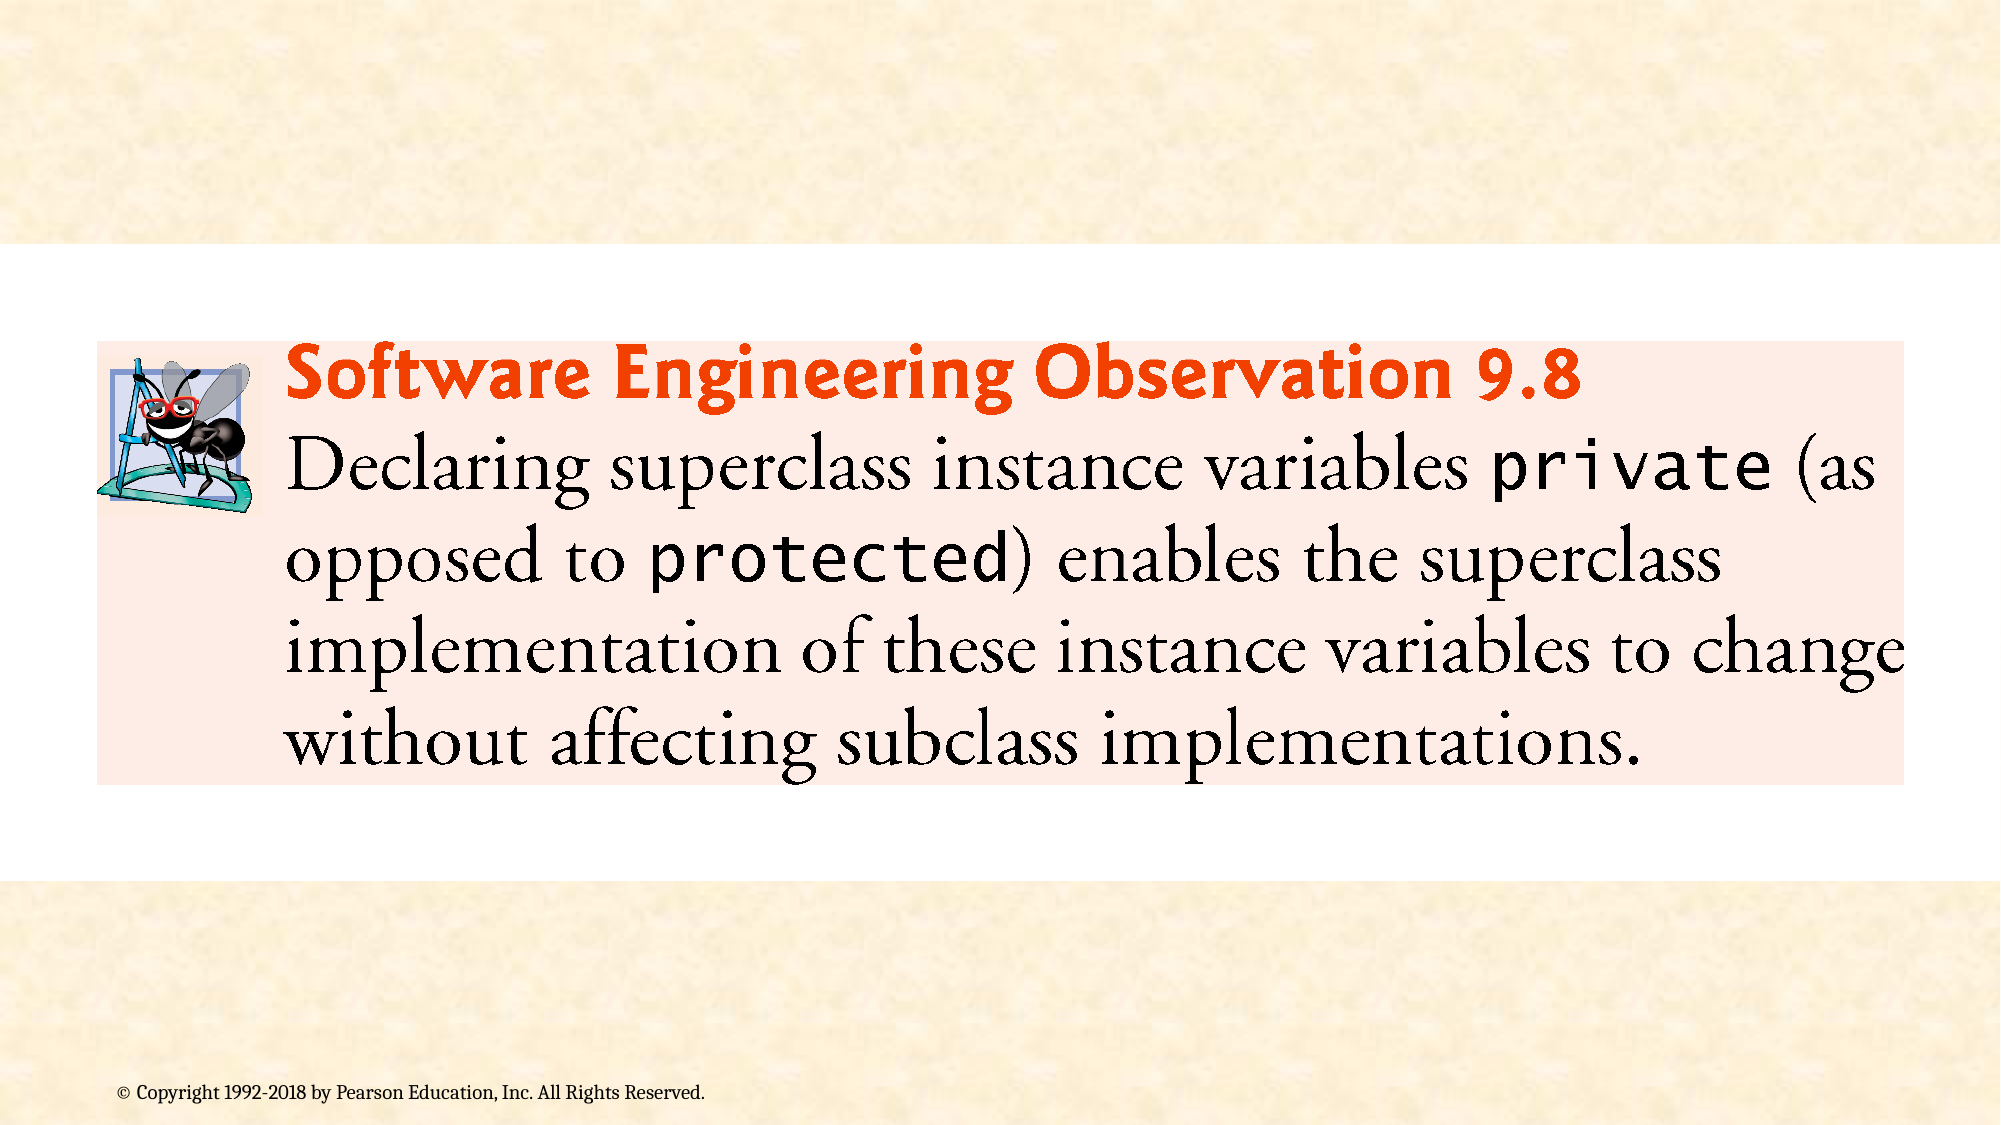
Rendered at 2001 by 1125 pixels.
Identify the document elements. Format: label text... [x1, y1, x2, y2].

picture [0, 0, 2001, 1125]
footer © Copyright 1992-2018 by Pearson Education, Inc. All Rights Reserved. [99, 1051, 1473, 1112]
